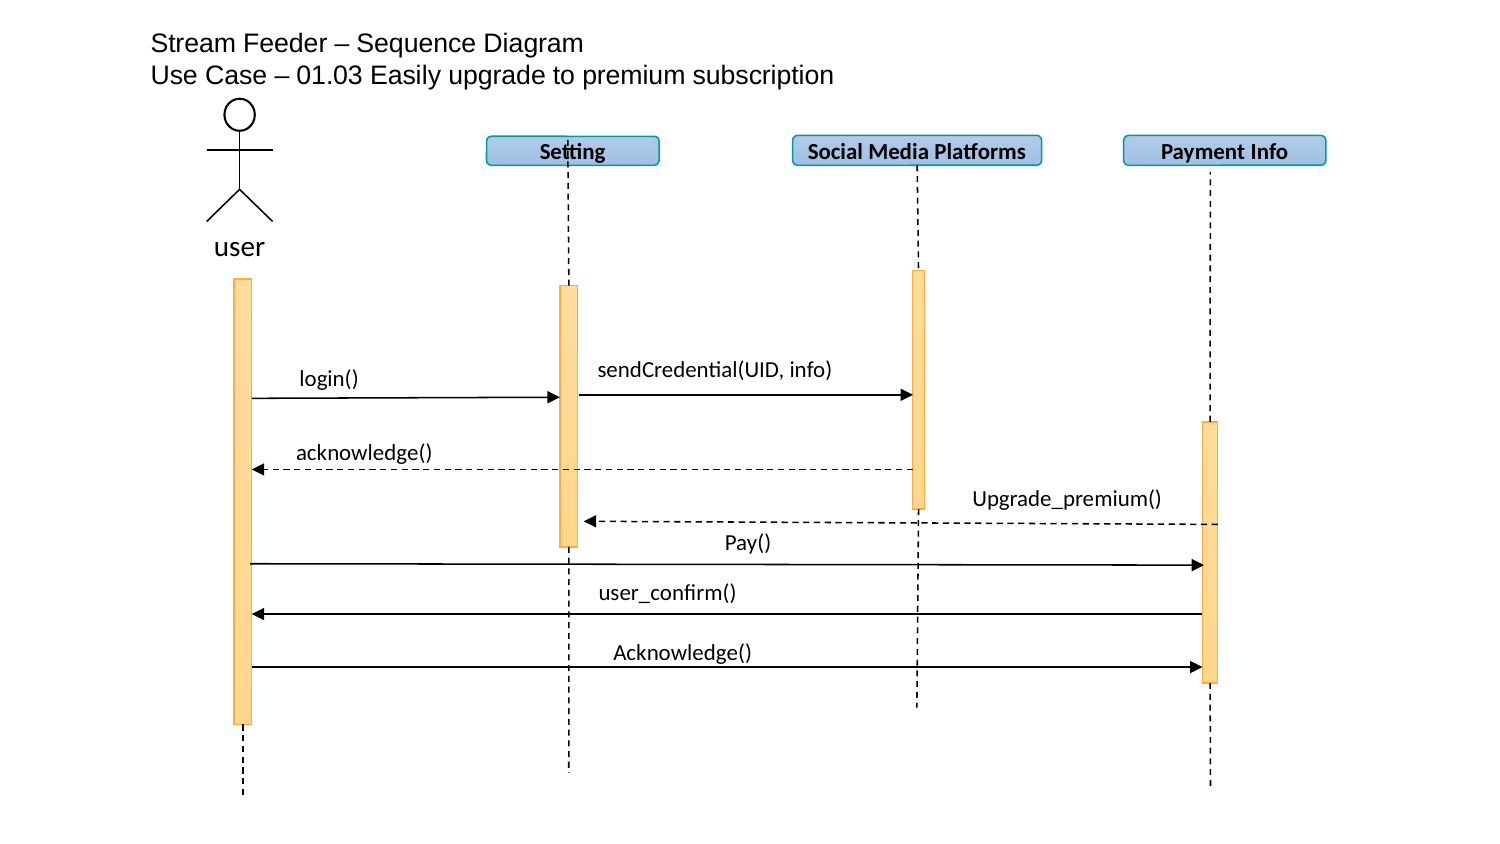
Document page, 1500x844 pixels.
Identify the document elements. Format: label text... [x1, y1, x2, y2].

text_box Upgrade_premium() [954, 479, 1180, 515]
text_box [239, 189, 273, 222]
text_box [583, 521, 1218, 525]
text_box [206, 189, 237, 222]
text_box [224, 106, 255, 131]
text_box user [185, 228, 295, 261]
text_box Payment Info [1123, 135, 1326, 166]
text_box [560, 285, 578, 468]
text_box [1202, 421, 1218, 520]
text_box [1202, 532, 1218, 684]
text_box login() [276, 360, 517, 394]
text_box user_confirm() [582, 577, 754, 607]
text_box Social Media Platforms [792, 135, 1042, 166]
text_box Setting [486, 136, 567, 166]
text_box [560, 477, 578, 547]
text_box [234, 278, 252, 725]
title Stream Feeder – Sequence Diagram Use Case – 01.03 Easily upgrade to premium subscription [135, 11, 1500, 106]
text_box acknowledge() [283, 437, 509, 466]
text_box sendCredential(UID, info) [584, 348, 885, 388]
text_box Setting [570, 136, 660, 166]
text_box [912, 270, 925, 510]
text_box Pay() [642, 532, 854, 560]
text_box Acknowledge() [586, 636, 779, 666]
